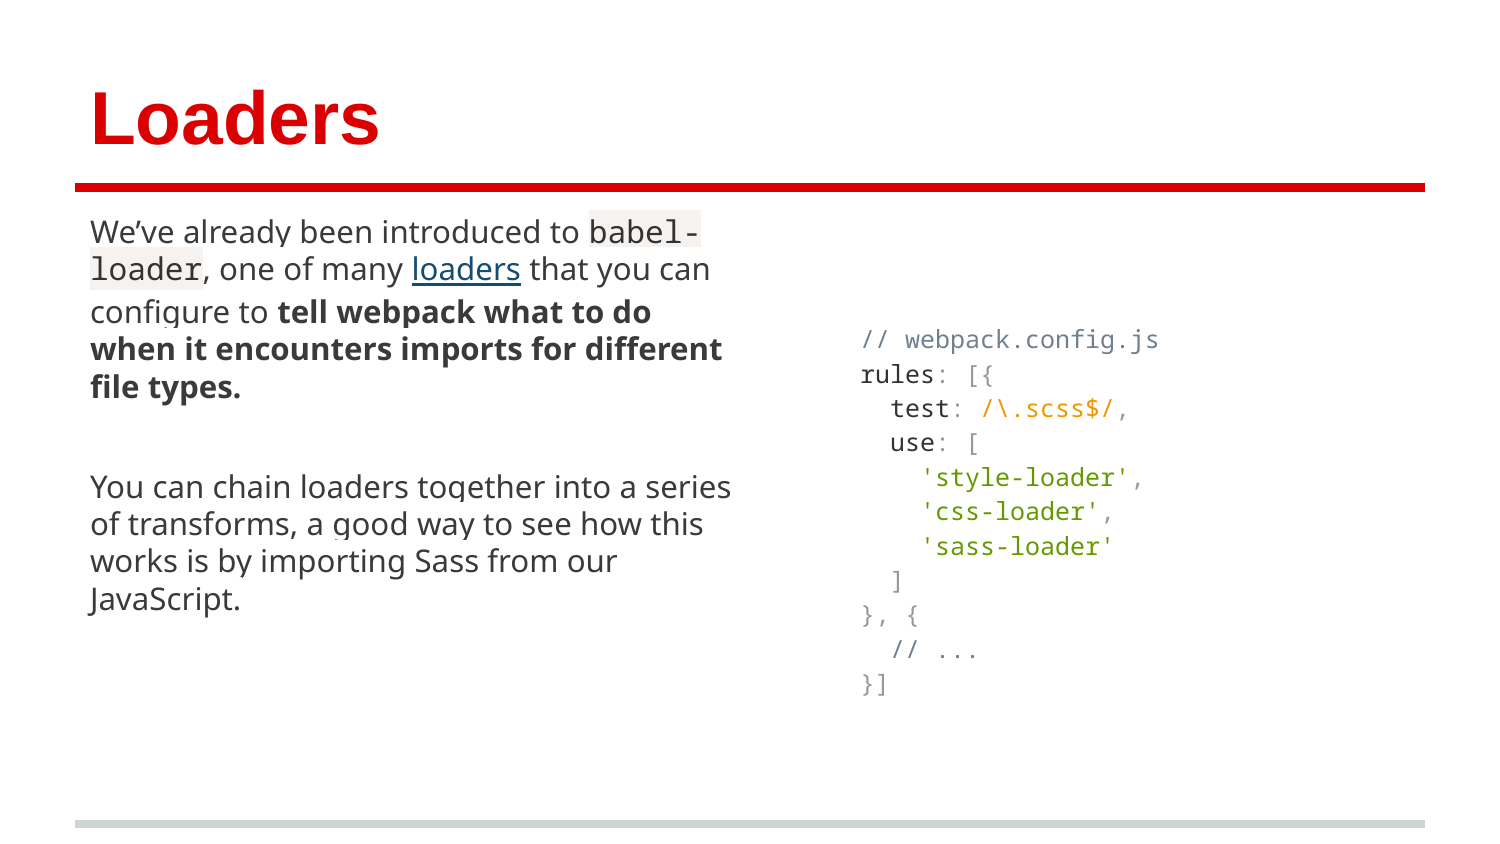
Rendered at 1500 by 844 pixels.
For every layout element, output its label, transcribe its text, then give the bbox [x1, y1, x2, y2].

title Loaders [75, 33, 1425, 175]
list We’ve already been introduced to babel-loader, one of many loaders that you can configure to tell webpack what to do when it encounters imports for different file types. You can chain loaders together into a series of transforms, a good way to see how this works is by importing Sass from our JavaScript. [75, 196, 758, 808]
list // webpack.config.js rules: [{ test: /\.scss$/, use: [ 'style-loader', 'css-loader', 'sass-loader' ] }, { // ... }] [820, 254, 1425, 816]
